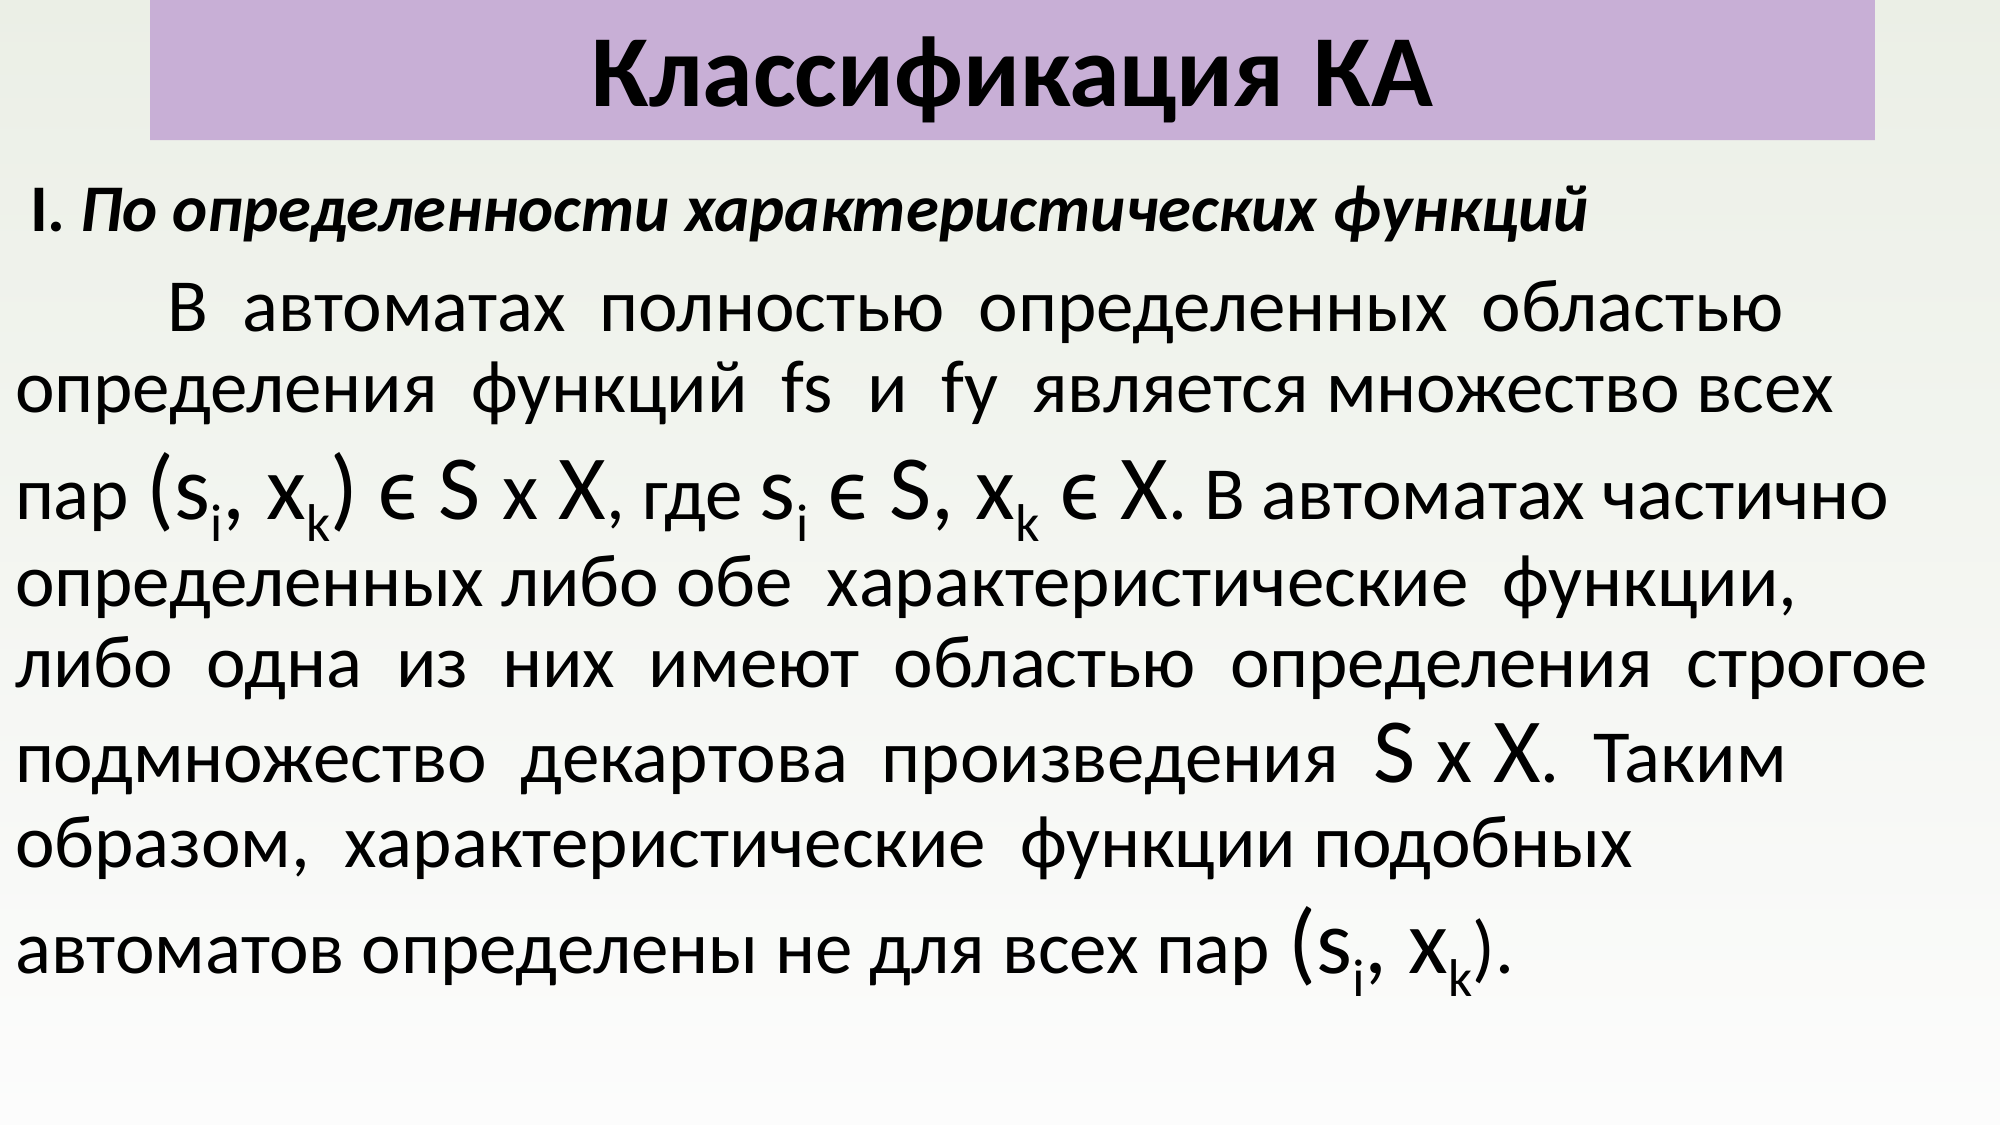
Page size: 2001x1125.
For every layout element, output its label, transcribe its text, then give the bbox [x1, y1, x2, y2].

list I. По определенности характеристических функций В автоматах полностью определенных областью определения функций fs и fy является множество всех пар (si, xk) ϵ S х X, где si ϵ S, xk ϵ X. В автоматах частично определенных либо обе характеристические функции, либо одна из них имеют областью определения строгое подмножество декартова произведения S х X. Таким образом, характеристические функции подобных автоматов определены не для всех пар (si, xk). [0, 166, 1963, 1093]
title Классификация КА [150, 0, 1875, 141]
